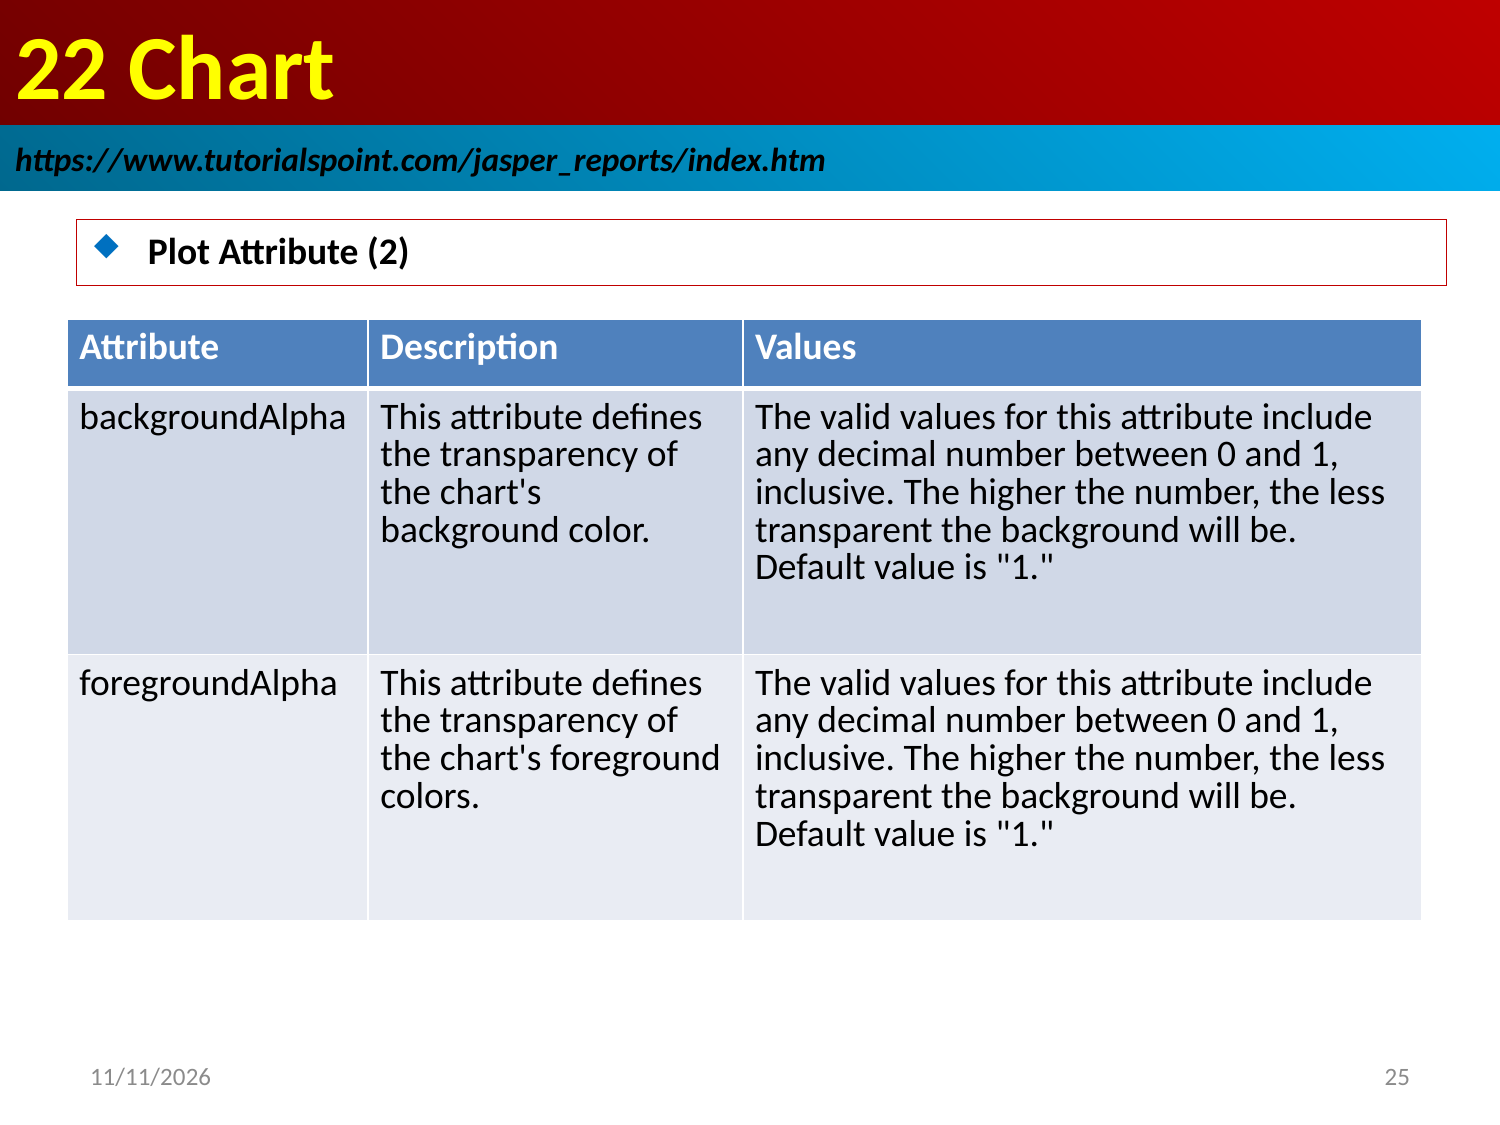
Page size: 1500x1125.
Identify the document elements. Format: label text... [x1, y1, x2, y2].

title 22 Chart [0, 0, 1500, 125]
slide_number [75, 1042, 425, 1109]
table_cell The valid values for this attribute include any decimal number between 0 and 1, inclusive. The higher the number, the less transparent the background will be. Default value is "1." [744, 655, 1421, 920]
table_cell The valid values for this attribute include any decimal number between 0 and 1, inclusive. The higher the number, the less transparent the background will be. Default value is "1." [744, 391, 1421, 654]
table_header Attribute [68, 320, 367, 386]
text_box https://www.tutorialspoint.com/jasper_reports/index.htm [0, 125, 1500, 191]
table_cell foregroundAlpha [68, 655, 367, 920]
slide_number 25 [1074, 1042, 1425, 1109]
table_header Description [369, 320, 742, 386]
table_cell backgroundAlpha [68, 391, 367, 654]
table_header Values [744, 320, 1421, 386]
table_cell This attribute defines the transparency of the chart's background color. [369, 391, 742, 654]
subtitle Plot Attribute (2) [76, 219, 1447, 286]
table_cell This attribute defines the transparency of the chart's foreground colors. [369, 655, 742, 920]
